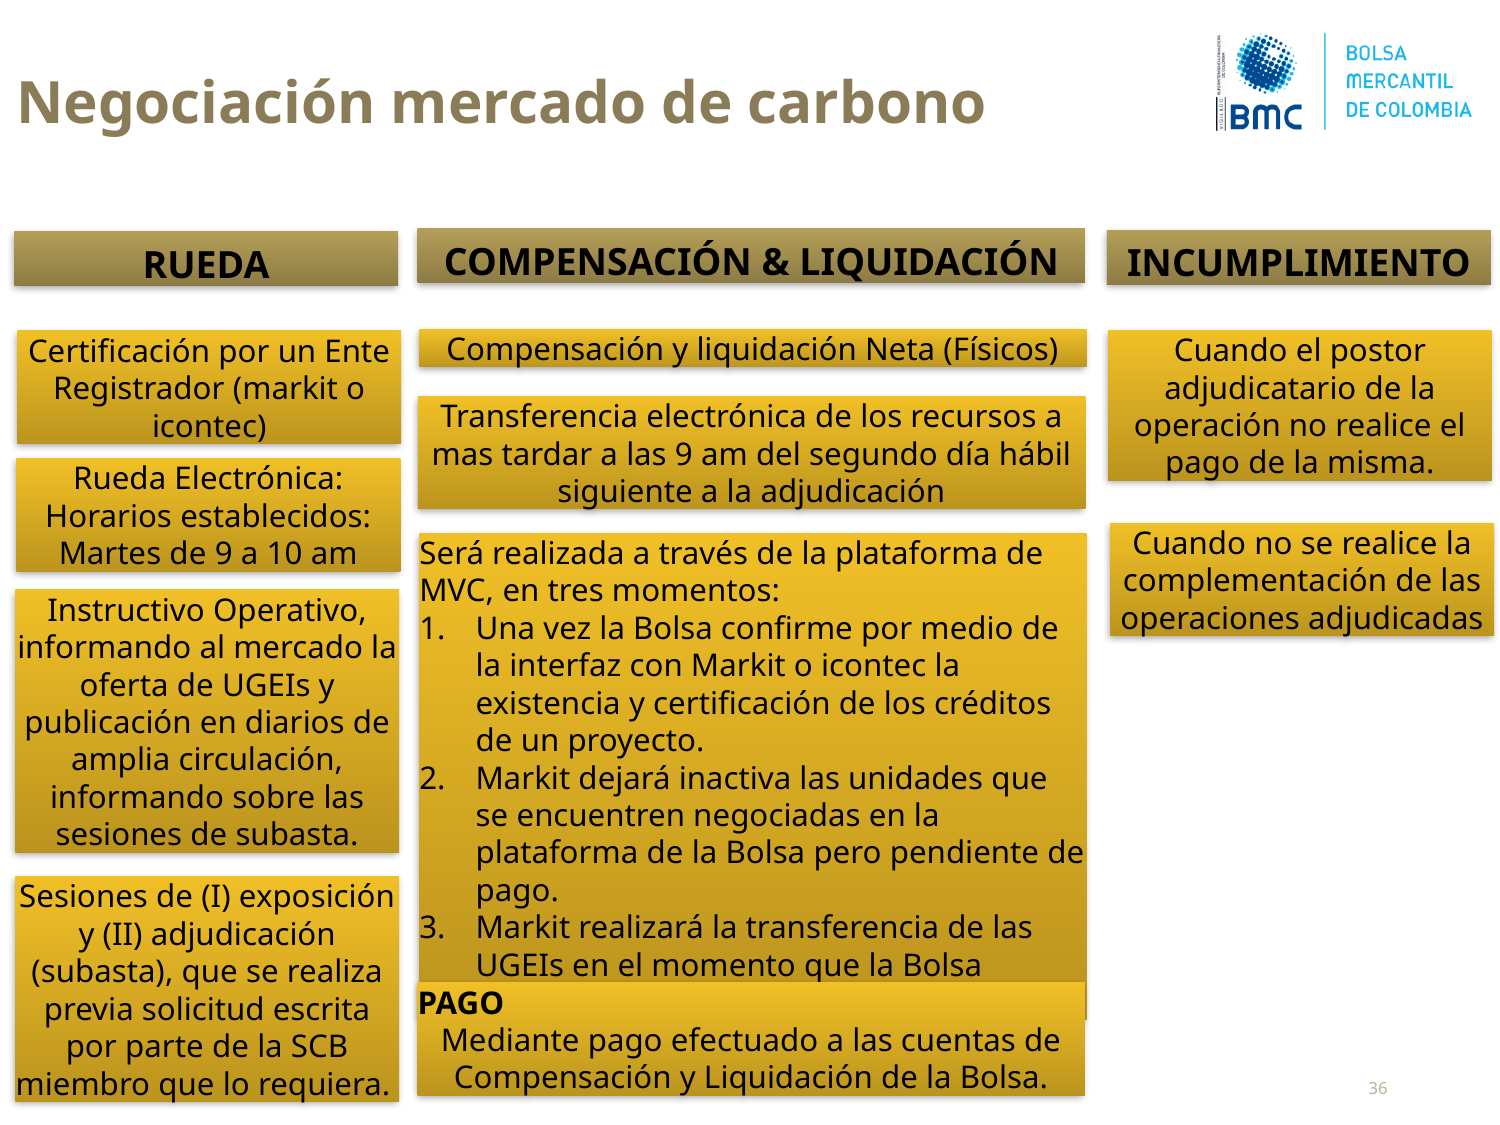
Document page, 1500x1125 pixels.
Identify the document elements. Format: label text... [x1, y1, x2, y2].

text_box Compensación y liquidación Neta (Físicos) [419, 329, 1087, 367]
text_box Cuando no se realice la complementación de las operaciones adjudicadas [1110, 523, 1495, 636]
picture [1216, 125, 1226, 131]
picture [1228, 33, 1474, 135]
list Negociación mercado de carbono [16, 50, 1292, 125]
text_box PAGO Mediante pago efectuado a las cuentas de Compensación y Liquidación de la Bolsa. [417, 982, 1085, 1096]
text_box Instructivo Operativo, informando al mercado la oferta de UGEIs y publicación en diarios de amplia circulación, informando sobre las sesiones de subasta. [15, 589, 400, 853]
picture [1216, 35, 1226, 50]
text_box Transferencia electrónica de los recursos a mas tardar a las 9 am del segundo día hábil siguiente a la adjudicación [417, 396, 1086, 509]
text_box Sesiones de (I) exposición y (II) adjudicación (subasta), que se realiza previa solicitud escrita por parte de la SCB miembro que lo requiera. [15, 876, 400, 1102]
text_box Certificación por un Ente Registrador (markit o icontec) [17, 330, 402, 444]
text_box Cuando el postor adjudicatario de la operación no realice el pago de la misma. [1108, 330, 1492, 481]
text_box RUEDA [14, 231, 399, 286]
text_box Rueda Electrónica: Horarios establecidos: Martes de 9 a 10 am [16, 458, 401, 572]
text_box INCUMPLIMIENTO [1106, 230, 1491, 285]
text_box Será realizada a través de la plataforma de MVC, en tres momentos: Una vez la Bolsa confirme por medio de la interfaz con Markit o icontec la existencia y certificación de los créditos de un proyecto. Markit dejará inactiva las unidades que se encuentren negociadas en la plataforma de la Bolsa pero pendiente de pago. Markit realizará la transferencia de las UGEIs en el momento que la Bolsa confirme el pago. [419, 533, 1087, 983]
text_box COMPENSACIÓN & LIQUIDACIÓN [417, 228, 1085, 283]
